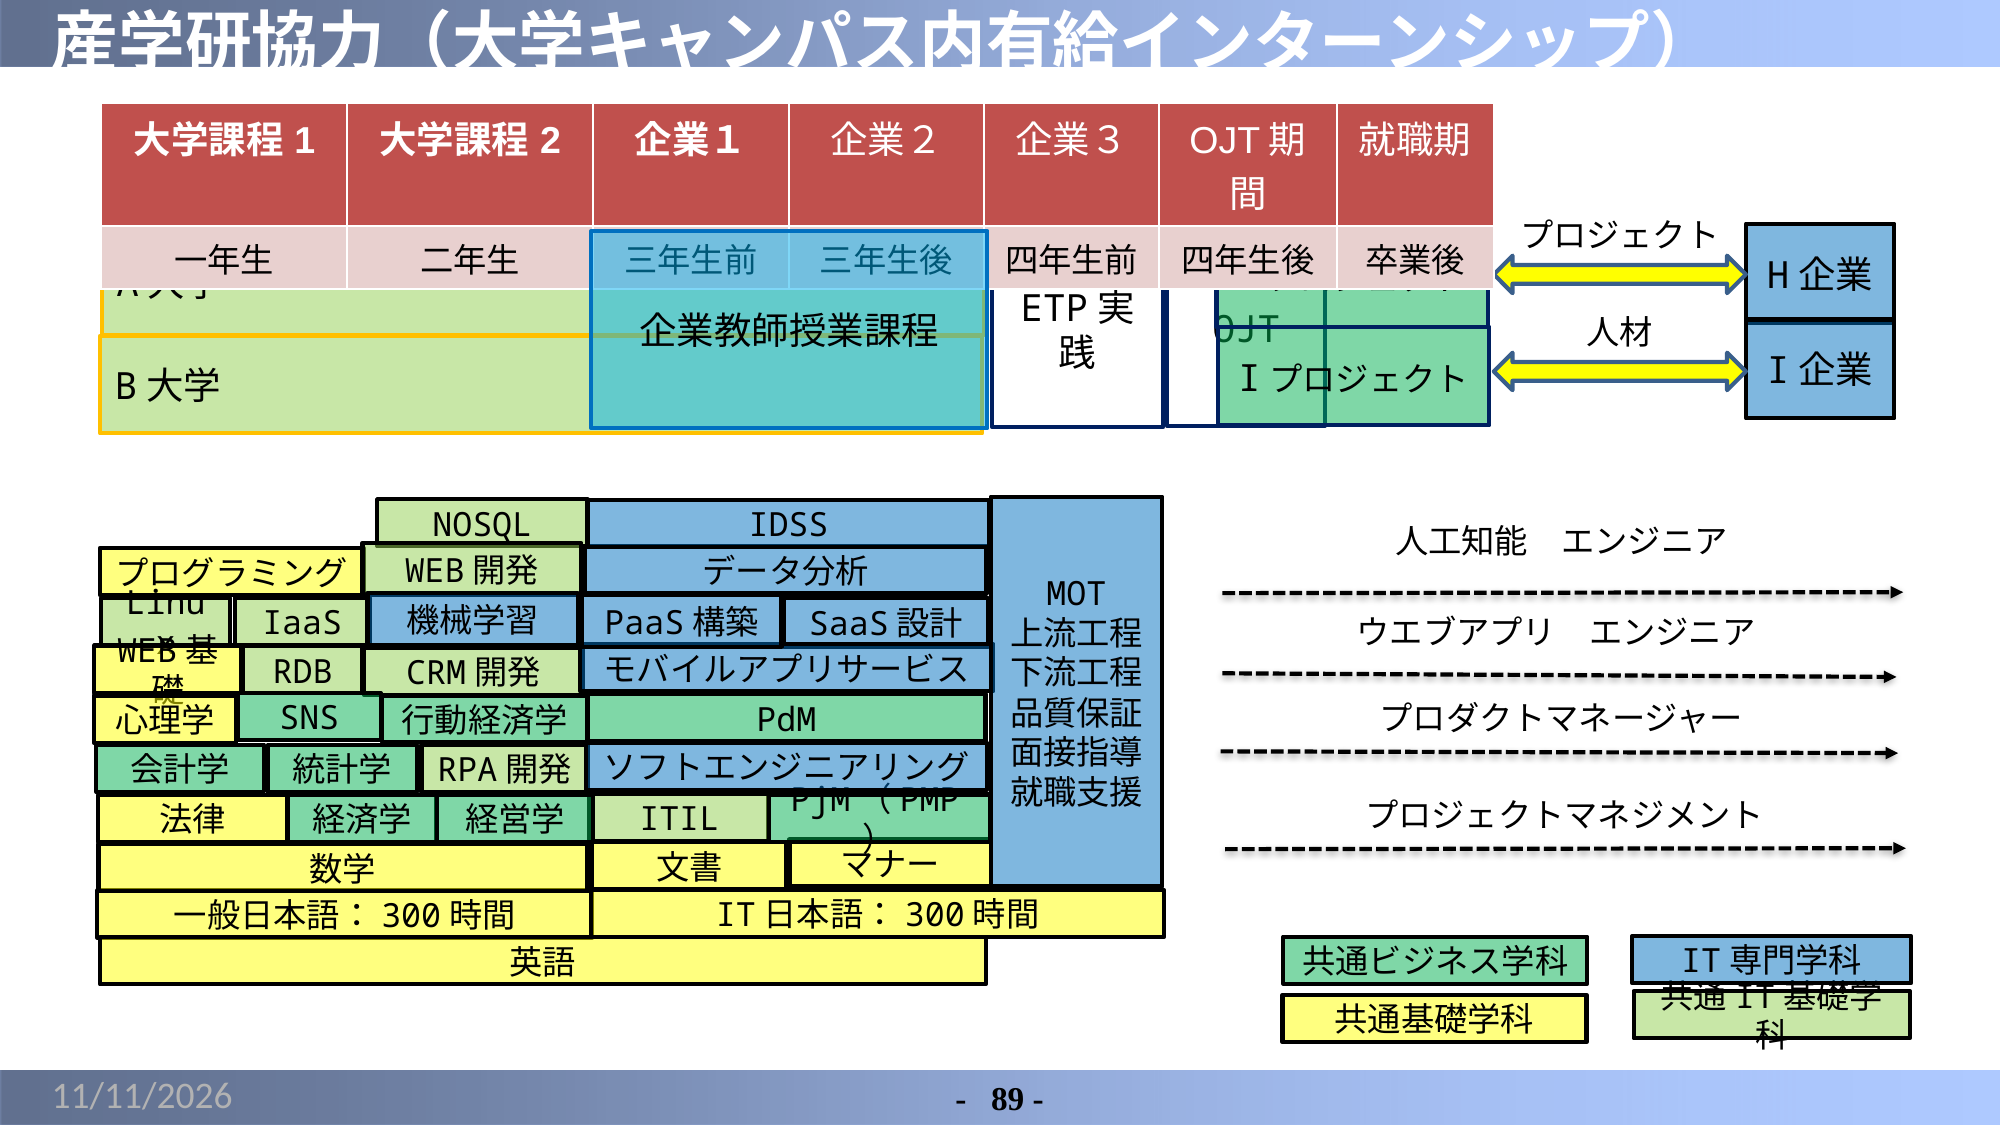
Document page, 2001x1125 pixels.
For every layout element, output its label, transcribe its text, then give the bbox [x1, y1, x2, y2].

text_box SaaS設計 [784, 596, 989, 642]
text_box MOT 上流工程 下流工程 品質保証 面接指導 就職支援 [989, 495, 1164, 889]
table_header 大学課程2 [348, 104, 592, 225]
text_box NOSQL [375, 497, 590, 548]
text_box プロジェクトマネジメント [1343, 784, 1787, 843]
table_header 就職期 [1338, 104, 1493, 225]
text_box OJT [1165, 290, 1327, 428]
text_box 行動経済学 [380, 693, 590, 744]
table_header 大学課程1 [102, 104, 346, 225]
text_box 共通基礎学科 [1280, 993, 1589, 1044]
text_box ETP実践 [990, 290, 1165, 429]
text_box マナー [789, 844, 989, 888]
text_box Hプロジェクト [1214, 290, 1490, 329]
text_box モバイルアプリサービス [578, 642, 989, 693]
table_header 企業１ [594, 104, 788, 225]
text_box Iプロジェクト [1216, 325, 1491, 427]
table_cell 二年生 [348, 227, 592, 288]
text_box IDSS [585, 498, 989, 549]
table_cell 四年生後 [1160, 227, 1336, 288]
text_box 心理学 [92, 693, 238, 745]
table_cell 卒業後 [1338, 227, 1493, 288]
text_box RDB [243, 647, 364, 691]
text_box 共通IT基礎学科 [1632, 989, 1912, 1040]
table_header 企業２ [790, 104, 983, 225]
title 産学研協力（大学キャンパス内有給インターンシップ） [51, 0, 1921, 81]
text_box 法律 [96, 793, 285, 842]
text_box I企業 [1744, 317, 1896, 420]
text_box 文書 [590, 840, 789, 892]
text_box RPA開発 [419, 744, 587, 793]
text_box プロダクトマネージャー [1336, 687, 1786, 746]
text_box 人工知能 エンジニア [1334, 511, 1790, 569]
text_box ソフトエンジニアリング [584, 741, 989, 792]
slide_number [51, 1071, 512, 1117]
text_box 企業教師授業課程 [589, 229, 989, 430]
text_box PaaS構築 [579, 593, 784, 649]
text_box IaaS [233, 596, 365, 647]
table_header OJT期間 [1160, 104, 1336, 225]
table_header 企業３ [985, 104, 1158, 225]
text_box プロジェクト [1495, 253, 1748, 296]
text_box 経営学 [439, 793, 595, 844]
slide_number - 89 - [934, 1078, 1063, 1117]
text_box PdM [590, 693, 988, 741]
text_box ITIL [587, 792, 771, 843]
text_box WEB基礎 [92, 643, 243, 695]
text_box データ分析 [583, 548, 989, 596]
text_box 人材 [1491, 350, 1748, 393]
text_box プログラミング [98, 546, 360, 597]
text_box 会計学 [94, 743, 266, 794]
text_box B大学 [98, 334, 984, 435]
text_box IT専門学科 [1630, 934, 1913, 985]
text_box 一般日本語：300時間 [95, 888, 589, 940]
text_box 英語 [98, 935, 988, 986]
table_cell 一年生 [102, 227, 346, 288]
text_box IT日本語：300時間 [589, 888, 1166, 939]
text_box PjM（PMP） [771, 792, 989, 844]
text_box Linux [99, 596, 232, 643]
table_cell 四年生前 [985, 227, 1158, 288]
text_box CRM開発 [364, 647, 578, 693]
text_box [1222, 672, 1897, 678]
text_box 数学 [96, 842, 590, 893]
text_box 統計学 [266, 743, 419, 794]
text_box SNS [238, 691, 383, 742]
text_box A大学 [100, 290, 589, 334]
text_box 共通ビジネス学科 [1281, 935, 1589, 986]
text_box 経済学 [285, 793, 439, 844]
text_box WEB開発 [360, 541, 583, 597]
text_box 機械学習 [365, 591, 580, 647]
text_box H企業 [1744, 222, 1896, 317]
text_box ウエブアプリ エンジニア [1258, 603, 1854, 660]
